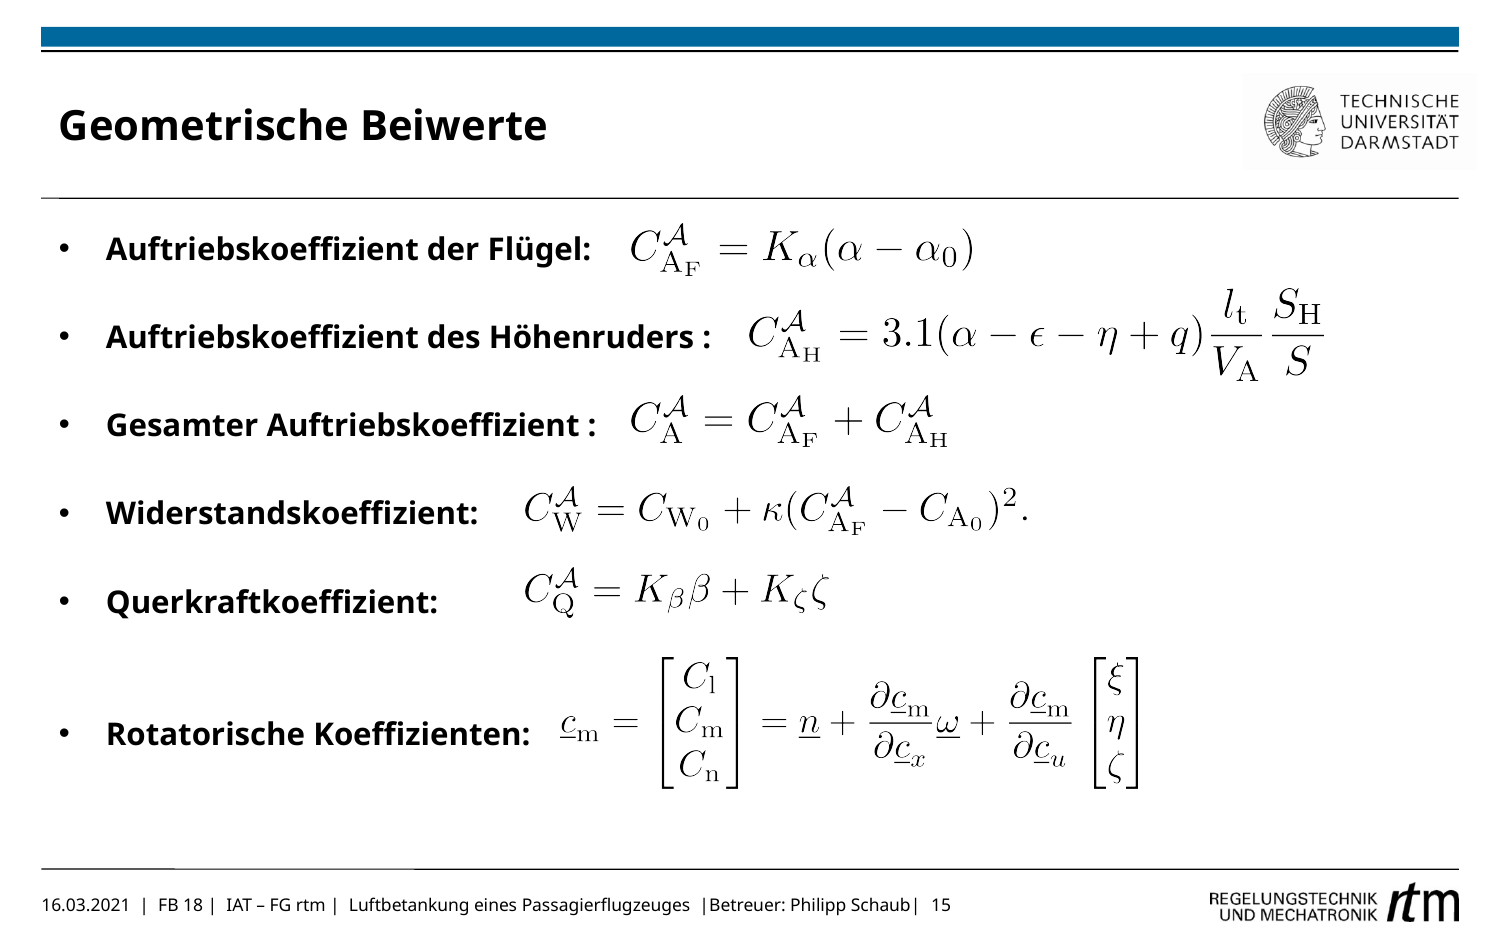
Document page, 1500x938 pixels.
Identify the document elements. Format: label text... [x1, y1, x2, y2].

list Auftriebskoeffizient der Flügel: Auftriebskoeffizient des Höhenruders : Gesamter Auftriebskoeffizient : Widerstandskoeffizient: Querkraftkoeffizient: Rotatorische Koeffizienten: [58, 221, 1441, 847]
title Geometrische Beiwerte [58, 66, 1149, 182]
picture [525, 567, 829, 618]
picture [525, 485, 1027, 535]
picture [1242, 73, 1477, 170]
picture [631, 223, 972, 276]
picture [1210, 882, 1459, 922]
picture [749, 288, 1324, 381]
picture [631, 394, 947, 448]
picture [560, 657, 1138, 789]
